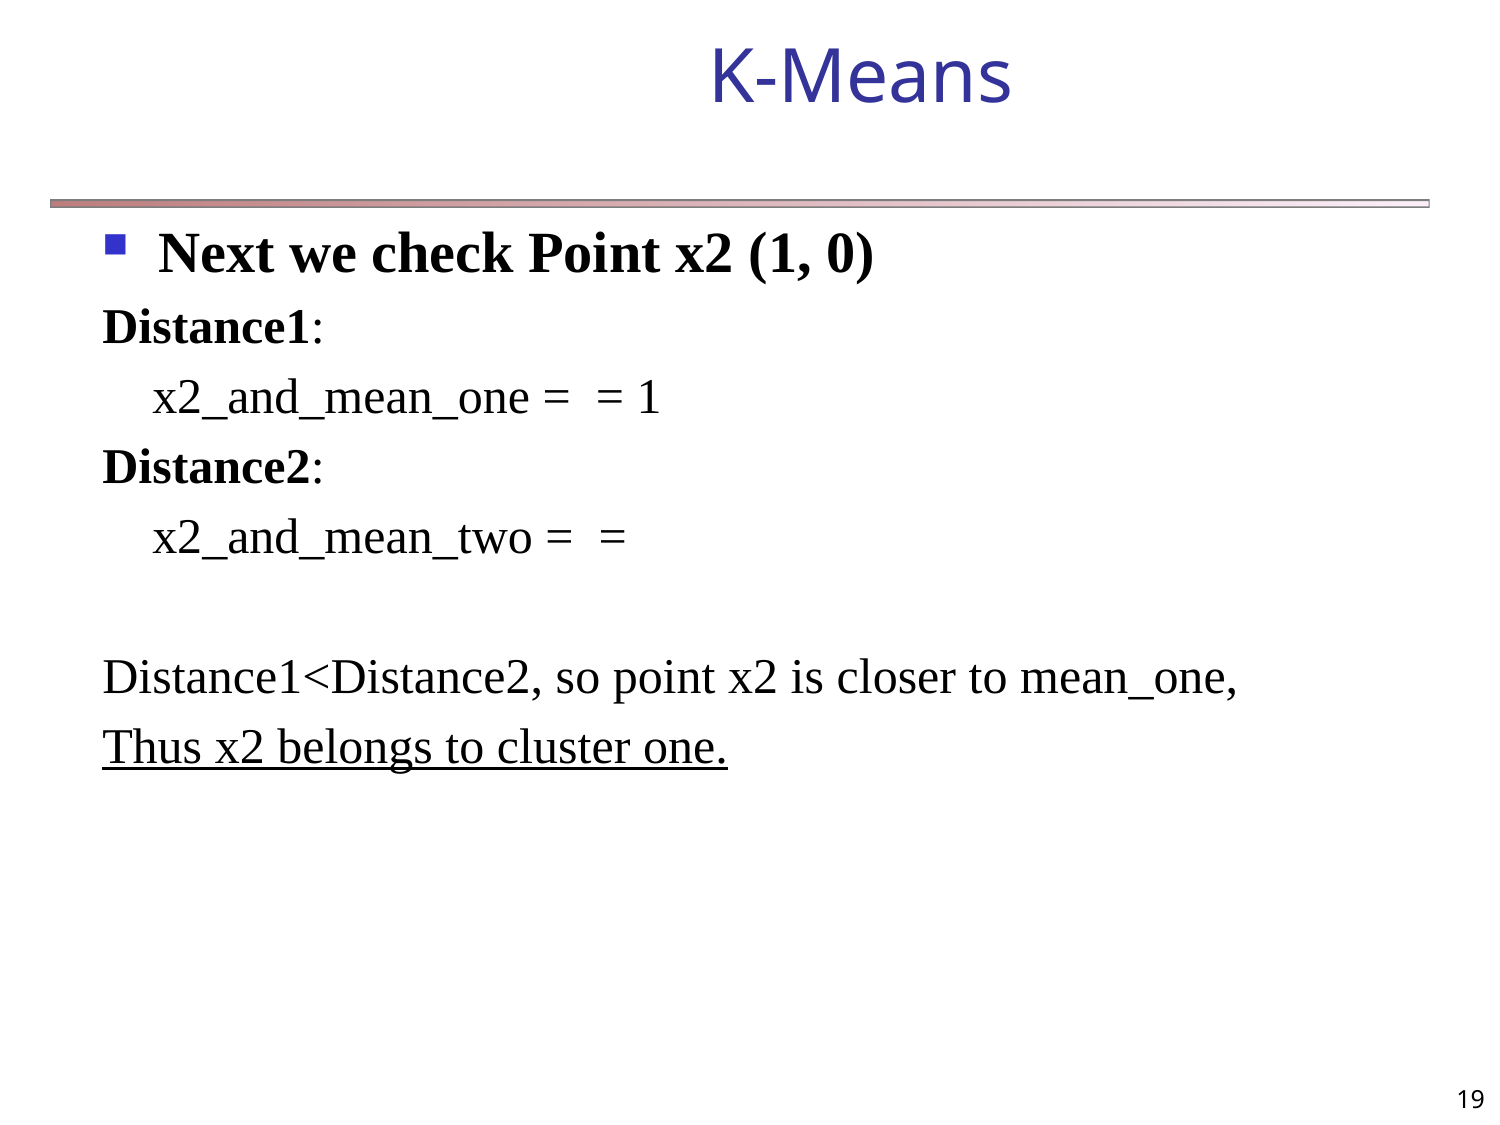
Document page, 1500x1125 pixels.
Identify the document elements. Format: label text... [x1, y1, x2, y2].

title K-Means [221, 34, 1500, 126]
slide_number 19 [1187, 1062, 1500, 1125]
